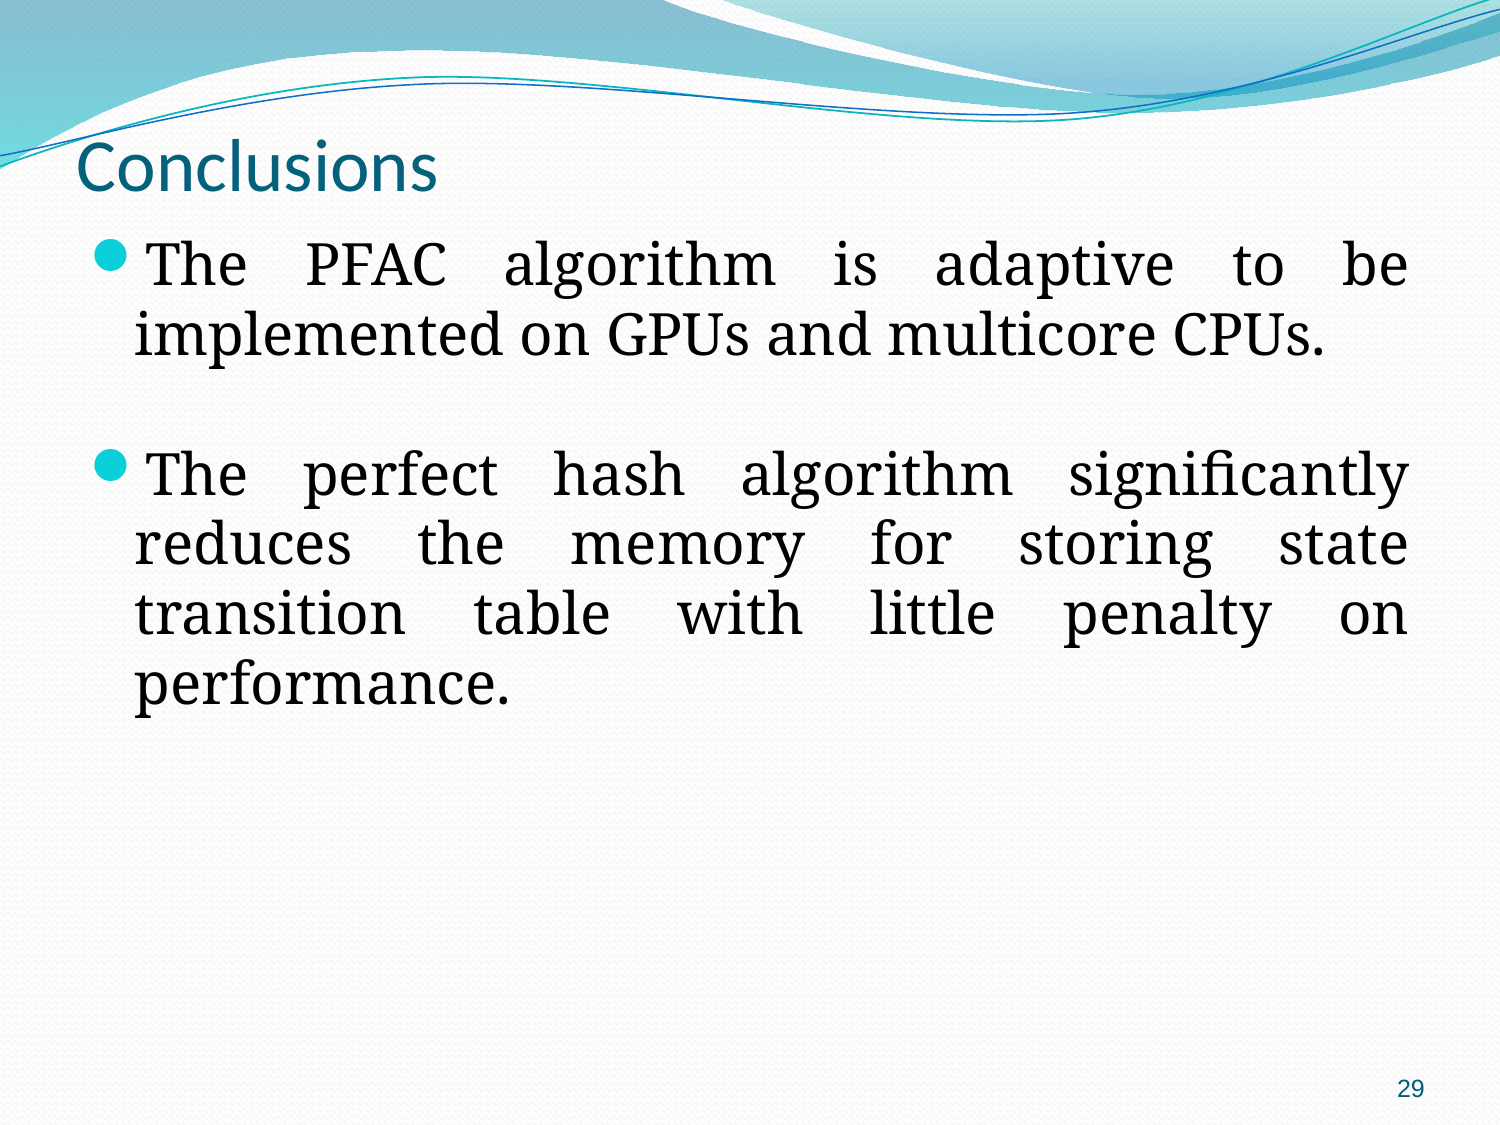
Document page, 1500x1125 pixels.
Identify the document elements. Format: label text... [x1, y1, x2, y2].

slide_number 29 [1299, 1042, 1425, 1103]
title Conclusions [76, 78, 1427, 207]
list The PFAC algorithm is adaptive to be implemented on GPUs and multicore CPUs. The perfect hash algorithm significantly reduces the memory for storing state transition table with little penalty on performance. [75, 219, 1425, 1038]
